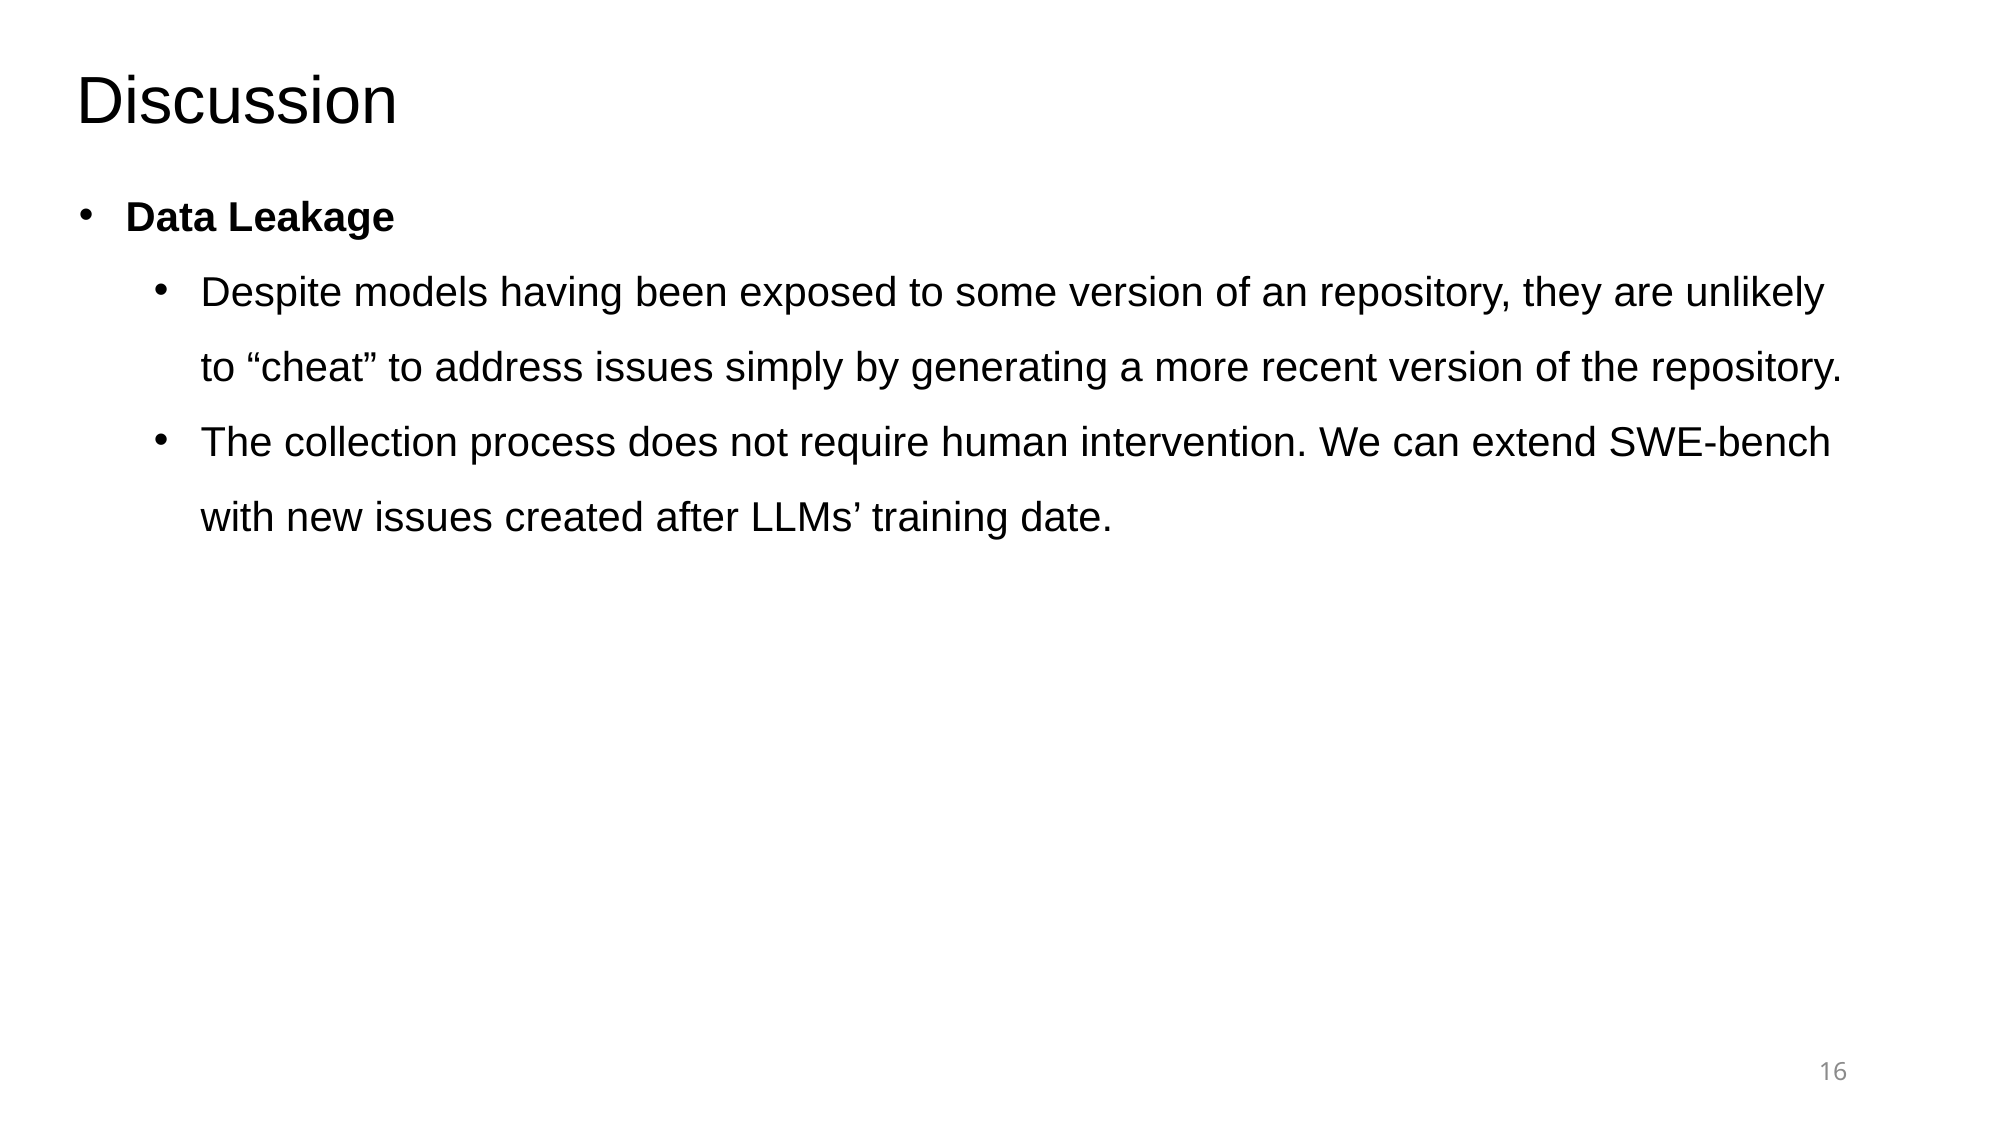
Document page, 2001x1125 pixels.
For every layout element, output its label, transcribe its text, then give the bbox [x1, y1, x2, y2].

text_box Discussion [61, 49, 1068, 145]
slide_number 16 [1412, 1042, 1863, 1103]
text_box Data Leakage Despite models having been exposed to some version of an repository, they are unlikely to “cheat” to address issues simply by generating a more recent version of the repository. The collection process does not require human intervention. We can extend SWE-bench with new issues created after LLMs’ training date. [64, 157, 1863, 548]
